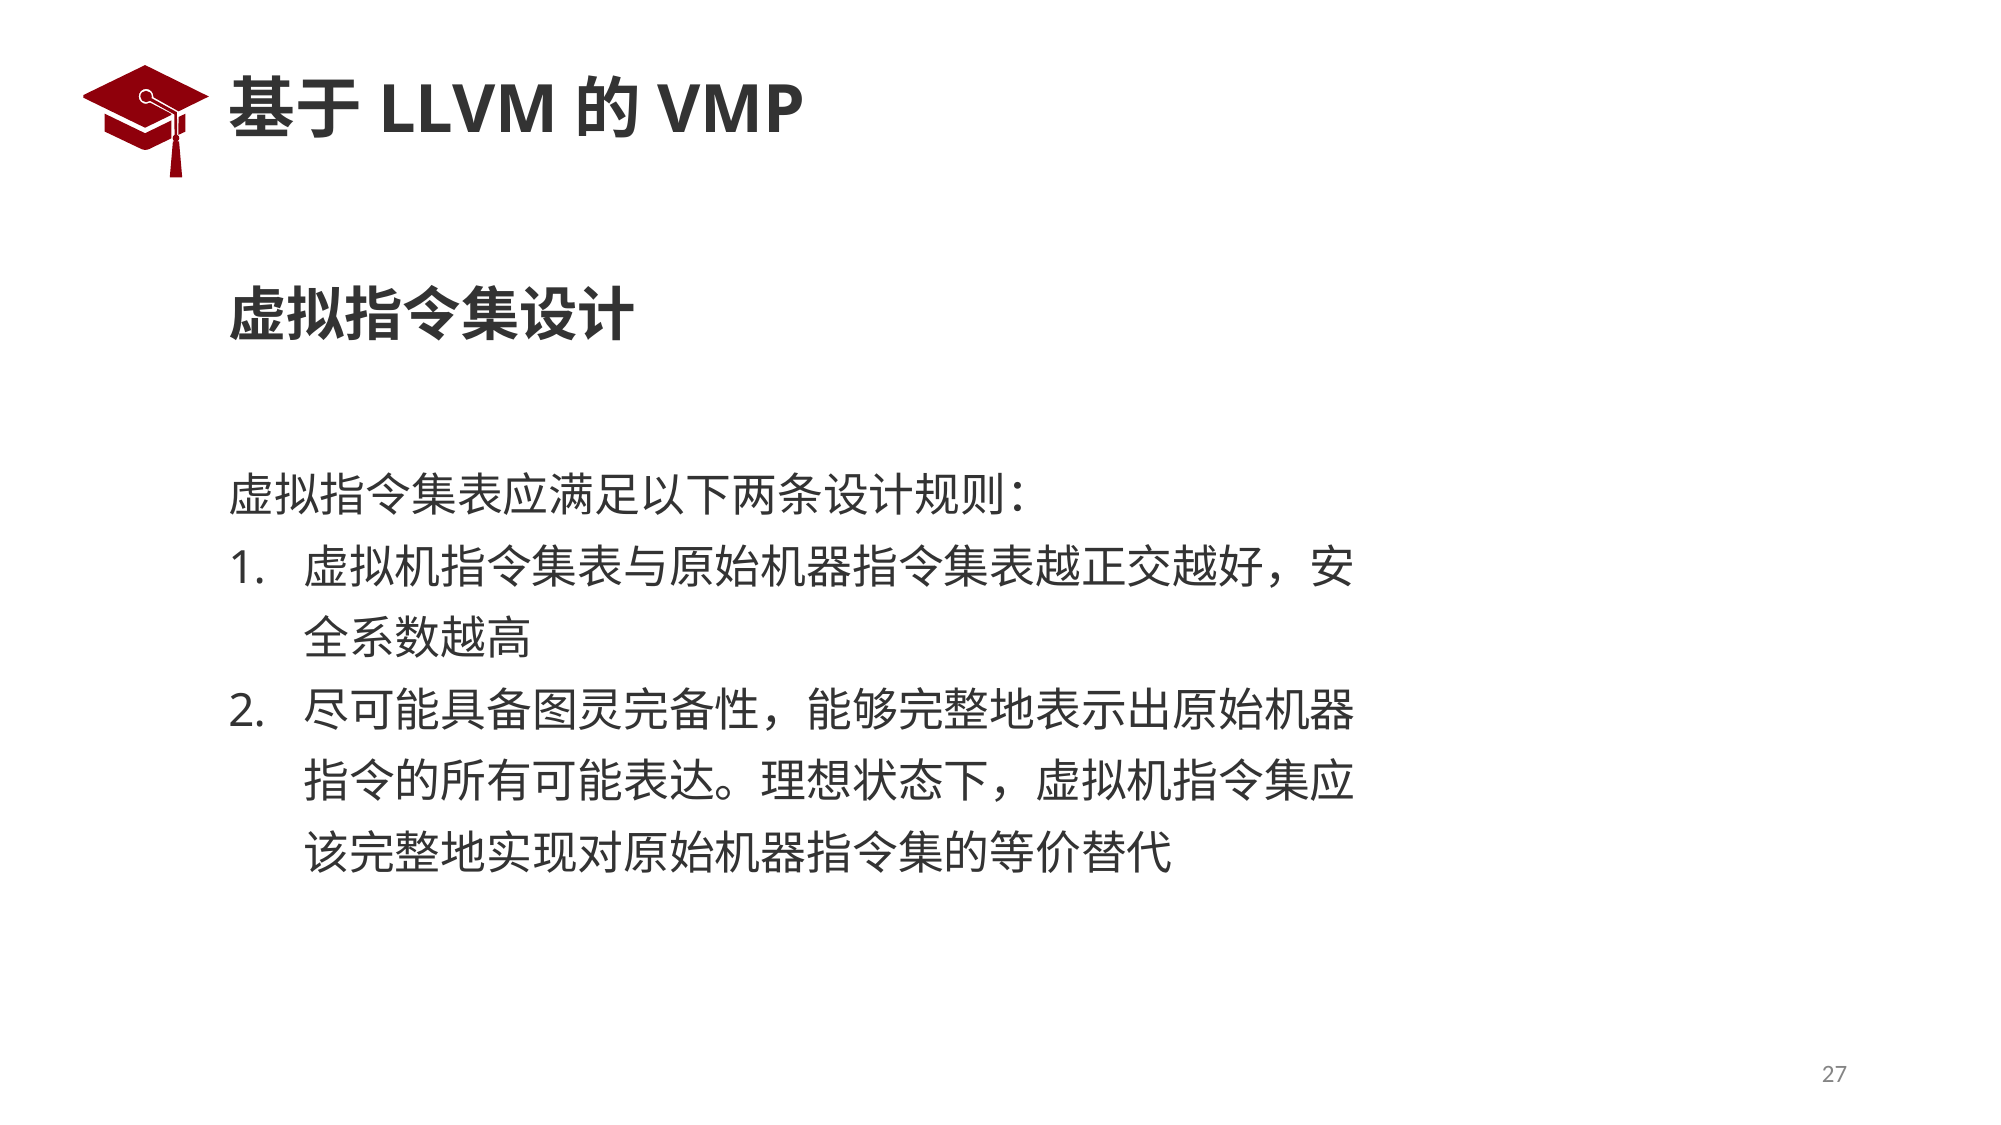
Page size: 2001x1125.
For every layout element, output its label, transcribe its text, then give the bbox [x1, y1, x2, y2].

text_box 虚拟指令集表应满足以下两条设计规则： 虚拟机指令集表与原始机器指令集表越正交越好，安全系数越高 尽可能具备图灵完备性，能够完整地表示出原始机器指令的所有可能表达。理想状态下，虚拟机指令集应该完整地实现对原始机器指令集的等价替代 [213, 442, 1413, 886]
title 基于LLVM的VMP [213, 55, 1077, 168]
slide_number 27 [1412, 1042, 1863, 1103]
text_box 虚拟指令集设计 [213, 269, 731, 354]
